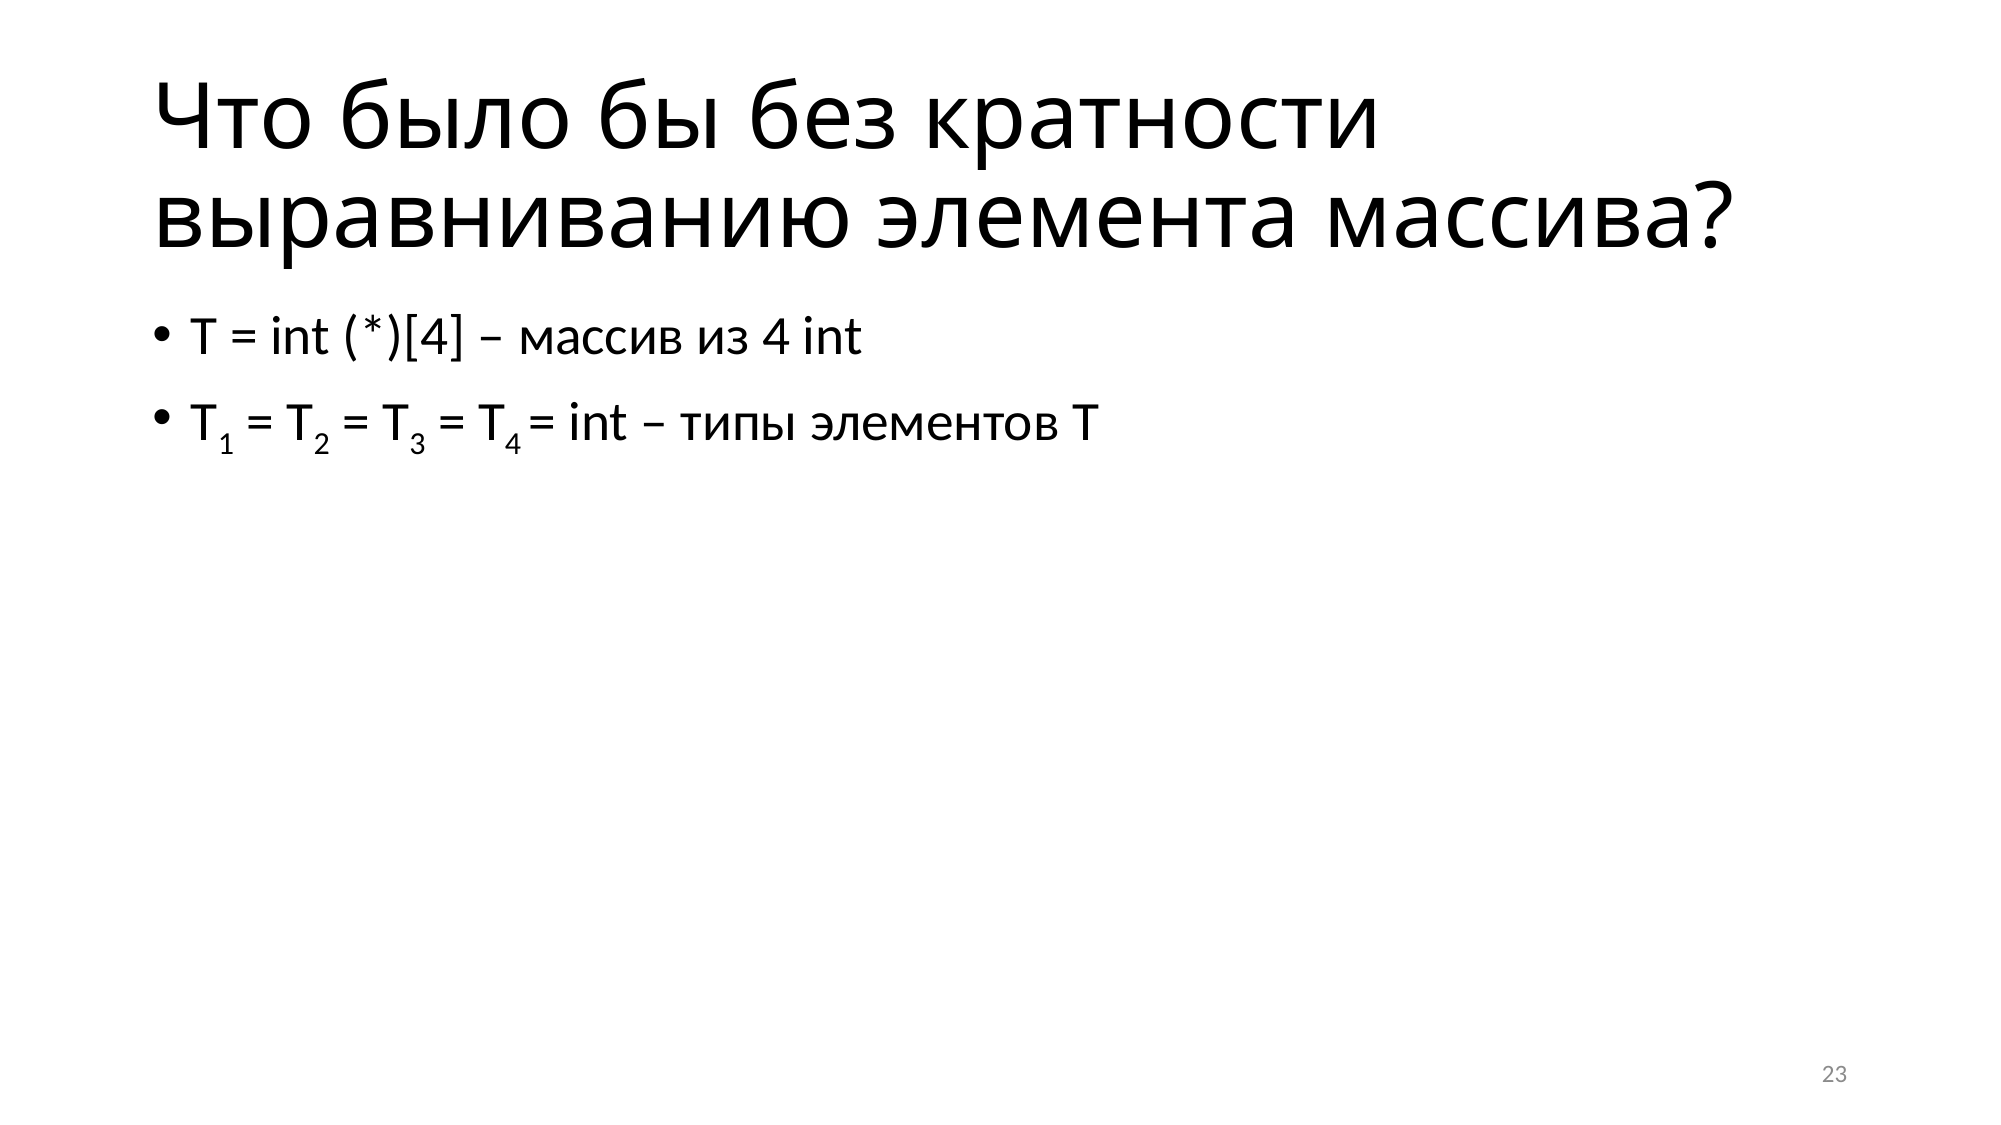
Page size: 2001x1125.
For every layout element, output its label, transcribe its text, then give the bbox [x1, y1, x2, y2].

title Что было бы без кратности выравниванию элемента массива? [137, 59, 1863, 278]
slide_number 23 [1412, 1042, 1863, 1103]
list T = int (*)[4] – массив из 4 int Т1 = Т2 = Т3 = Т4 = int – типы элементов Т Пусть alignof(int) == 4, но alignof(T) == 1 или 2 т.е. нарушена кратность выравниванию элемента Тогда разрешалось бы разместить массив int a[4] так, что (size_t)&a % 4 == 2 И доступ к элементам a[0] и a[2] приводил бы к undefined behavior [137, 299, 1863, 1014]
